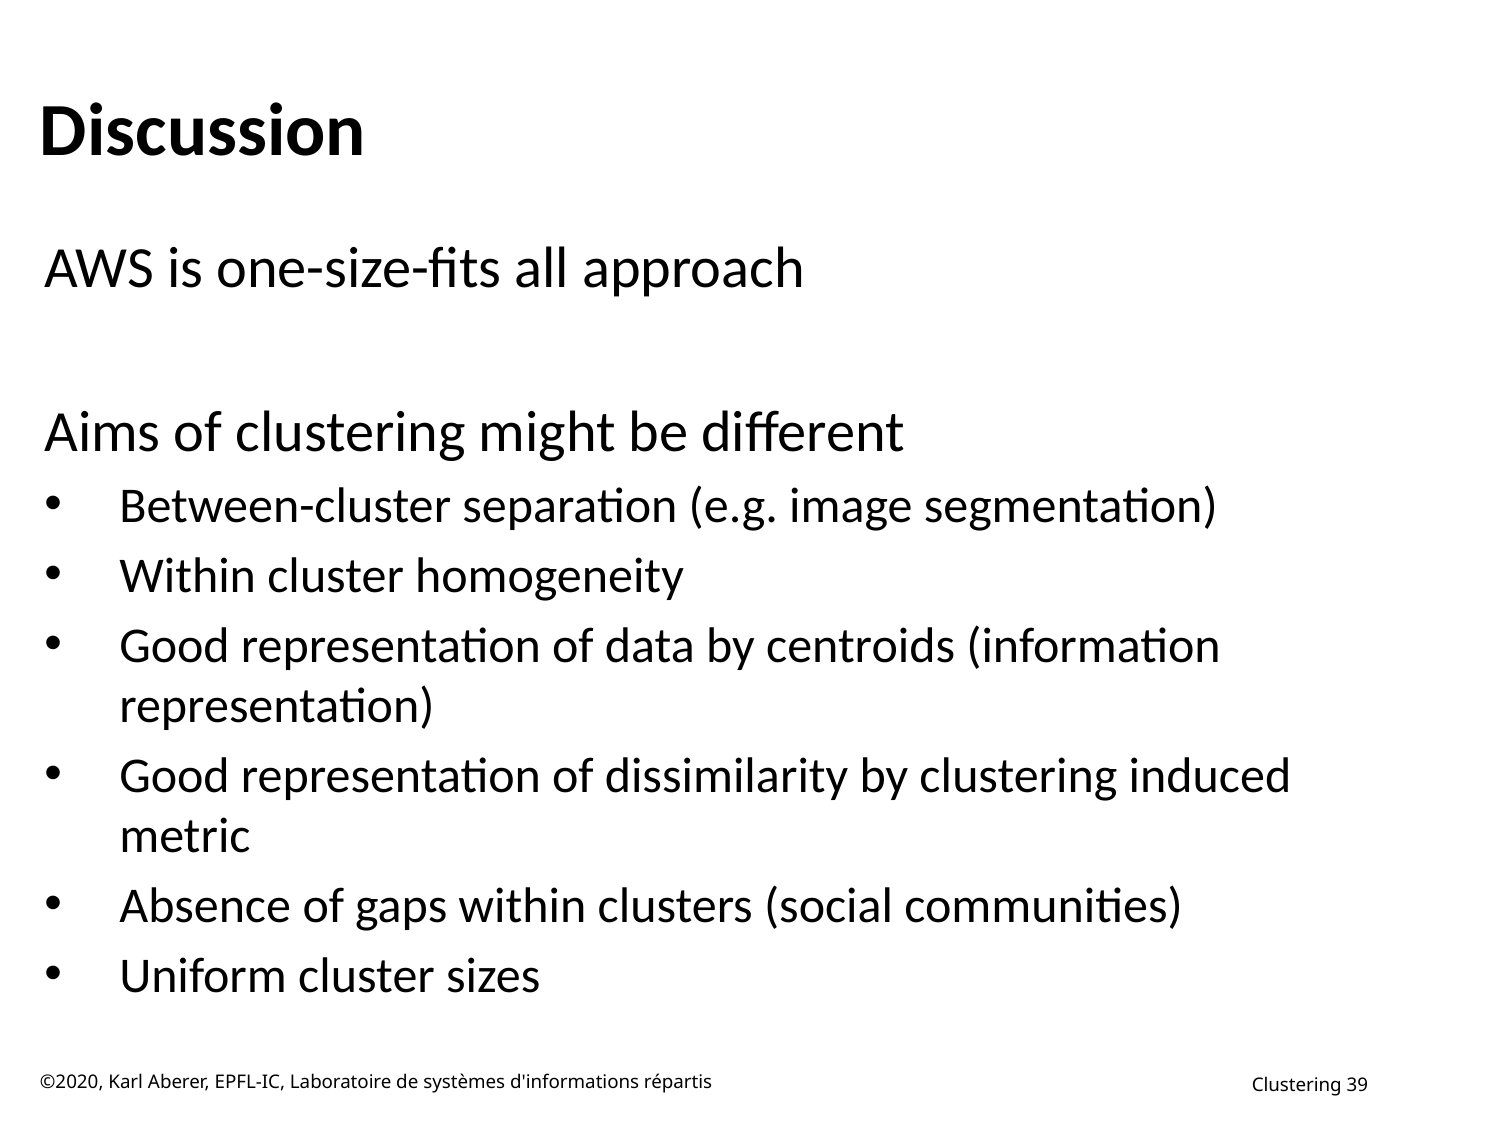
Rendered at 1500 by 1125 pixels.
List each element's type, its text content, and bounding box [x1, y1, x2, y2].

list AWS is one-size-fits all approach Aims of clustering might be different Between-cluster separation (e.g. image segmentation) Within cluster homogeneity Good representation of data by centroids (information representation) Good representation of dissimilarity by clustering induced metric Absence of gaps within clusters (social communities) Uniform cluster sizes [29, 221, 1393, 1048]
footer ©2020, Karl Aberer, EPFL-IC, Laboratoire de systèmes d'informations répartis [24, 1062, 988, 1101]
title Discussion [24, 49, 1388, 201]
